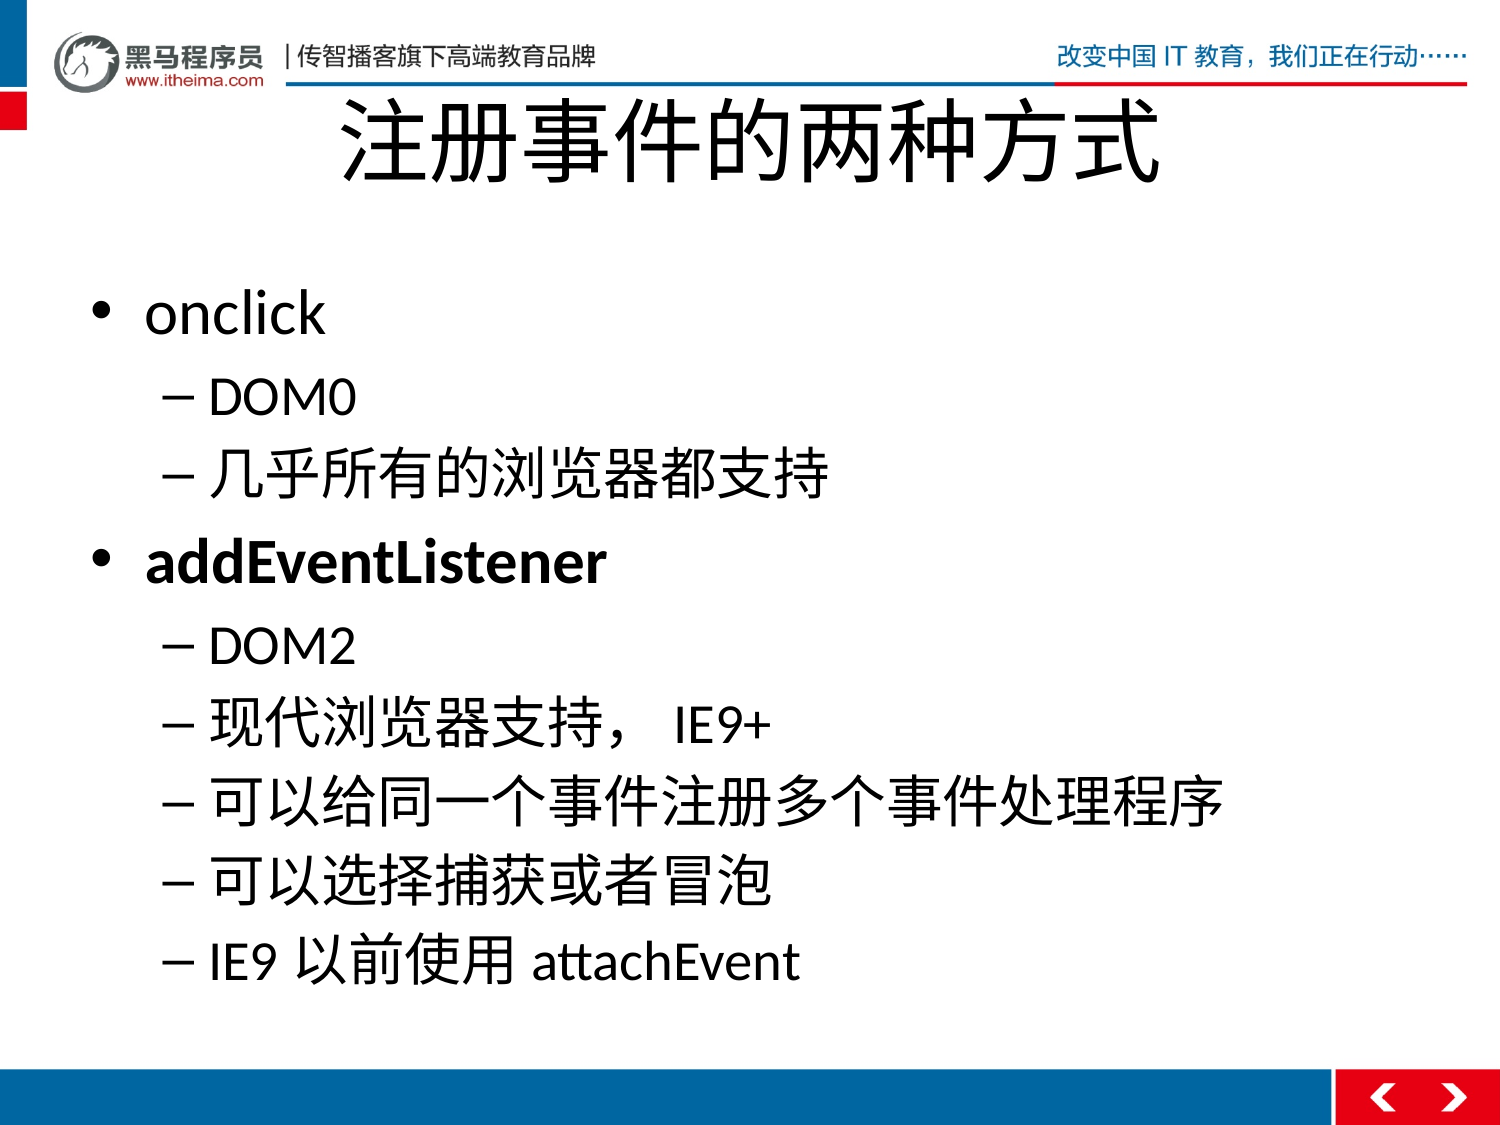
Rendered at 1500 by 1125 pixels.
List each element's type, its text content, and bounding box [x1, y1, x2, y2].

list onclick DOM0 几乎所有的浏览器都支持 addEventListener DOM2 现代浏览器支持，IE9+ 可以给同一个事件注册多个事件处理程序 可以选择捕获或者冒泡 IE9以前使用attachEvent [75, 262, 1425, 1005]
title 注册事件的两种方式 [75, 45, 1425, 233]
picture [0, 0, 1500, 1125]
